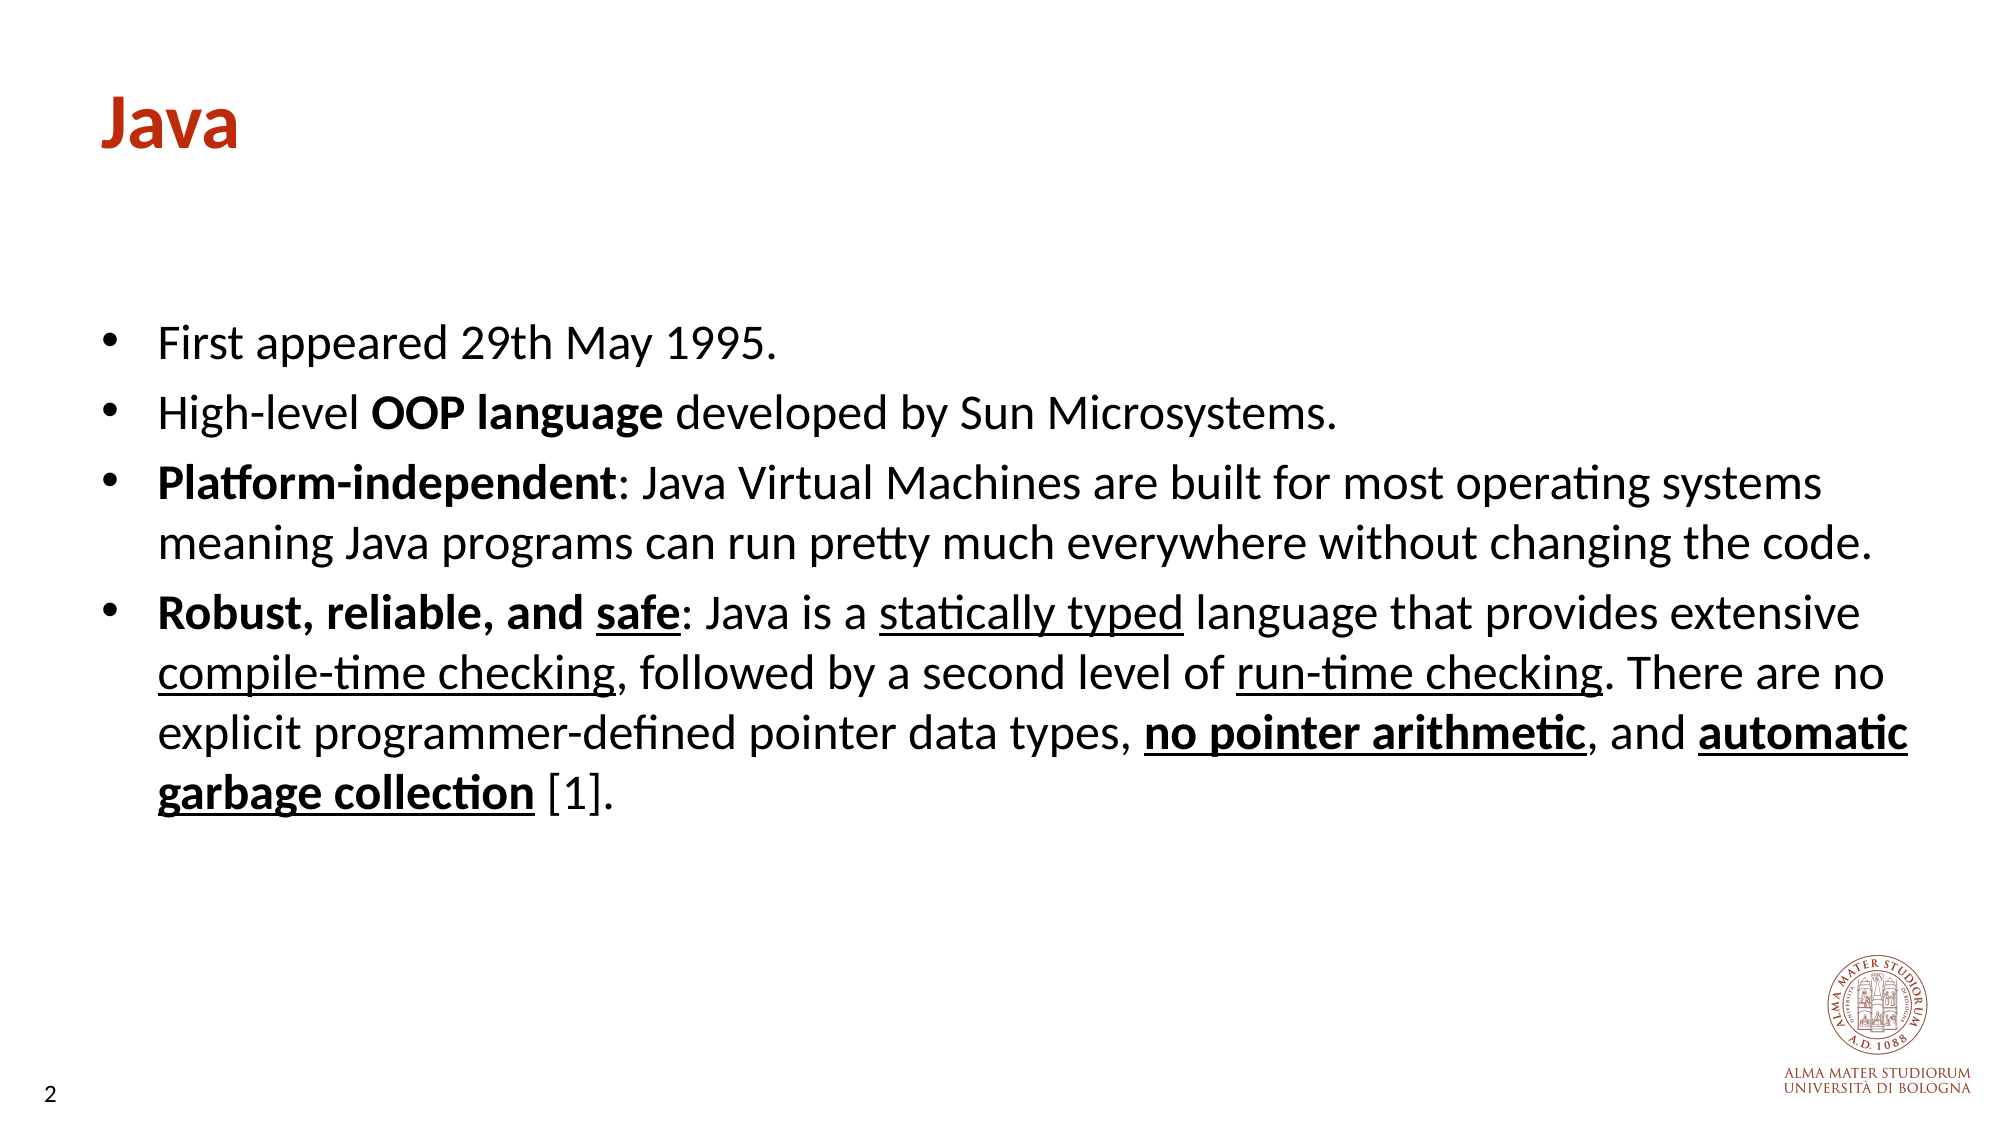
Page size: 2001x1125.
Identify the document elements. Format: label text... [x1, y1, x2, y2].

list First appeared 29th May 1995. High-level OOP language developed by Sun Microsystems. Platform-independent: Java Virtual Machines are built for most operating systems meaning Java programs can run pretty much everywhere without changing the code. Robust, reliable, and safe: Java is a statically typed language that provides extensive compile-time checking, followed by a second level of run-time checking. There are no explicit programmer-defined pointer data types, no pointer arithmetic, and automatic garbage collection [1]. [86, 231, 1930, 941]
picture [1784, 955, 1971, 1093]
title Java [86, 62, 1469, 193]
